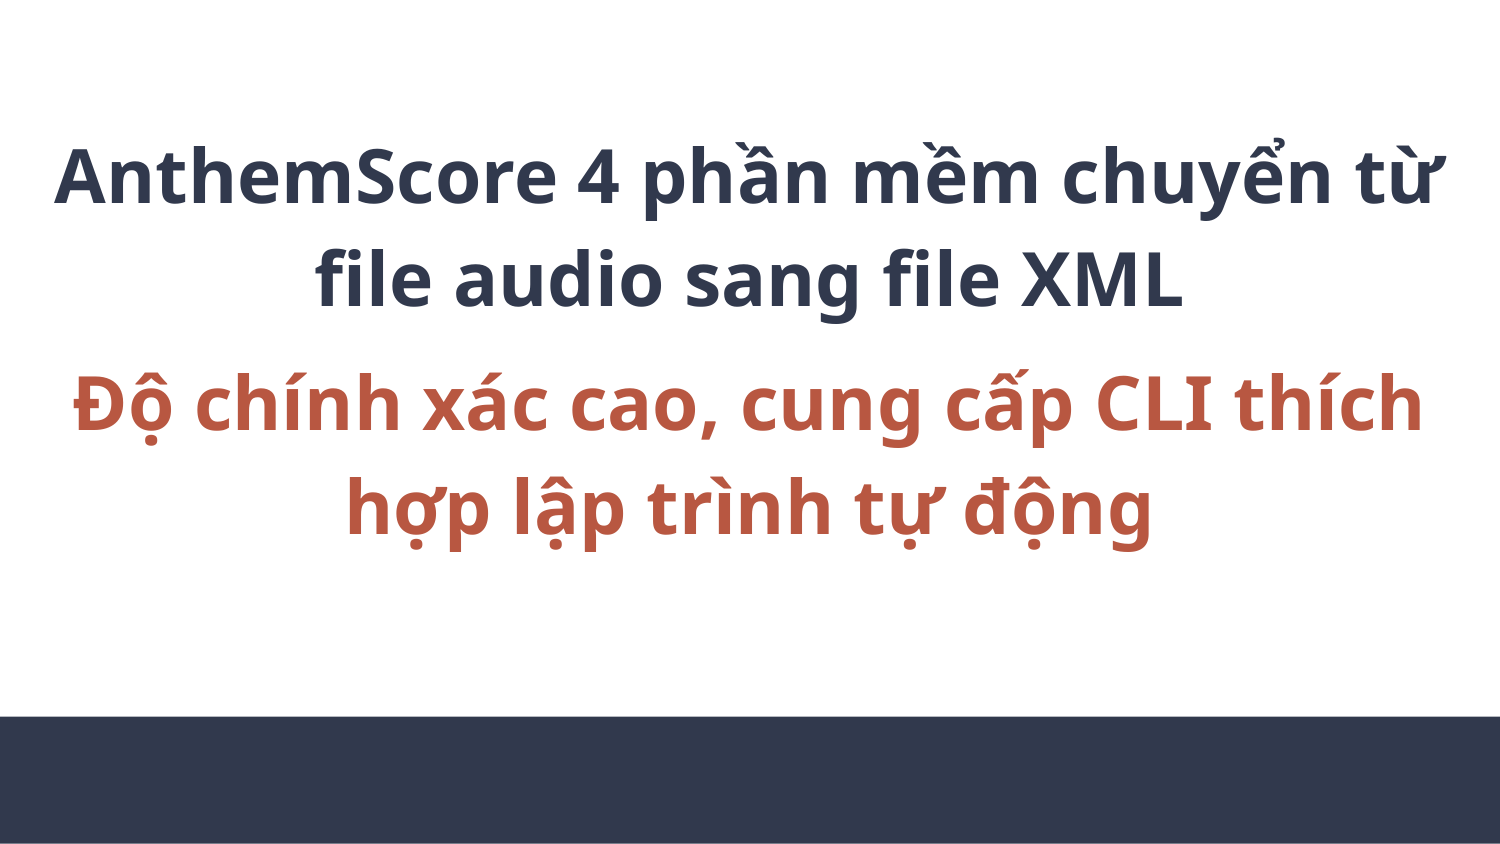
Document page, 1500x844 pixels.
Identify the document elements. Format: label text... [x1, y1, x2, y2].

list AnthemScore 4 phần mềm chuyển từ file audio sang file XML Độ chính xác cao, cung cấp CLI thích hợp lập trình tự động [0, 21, 1500, 643]
